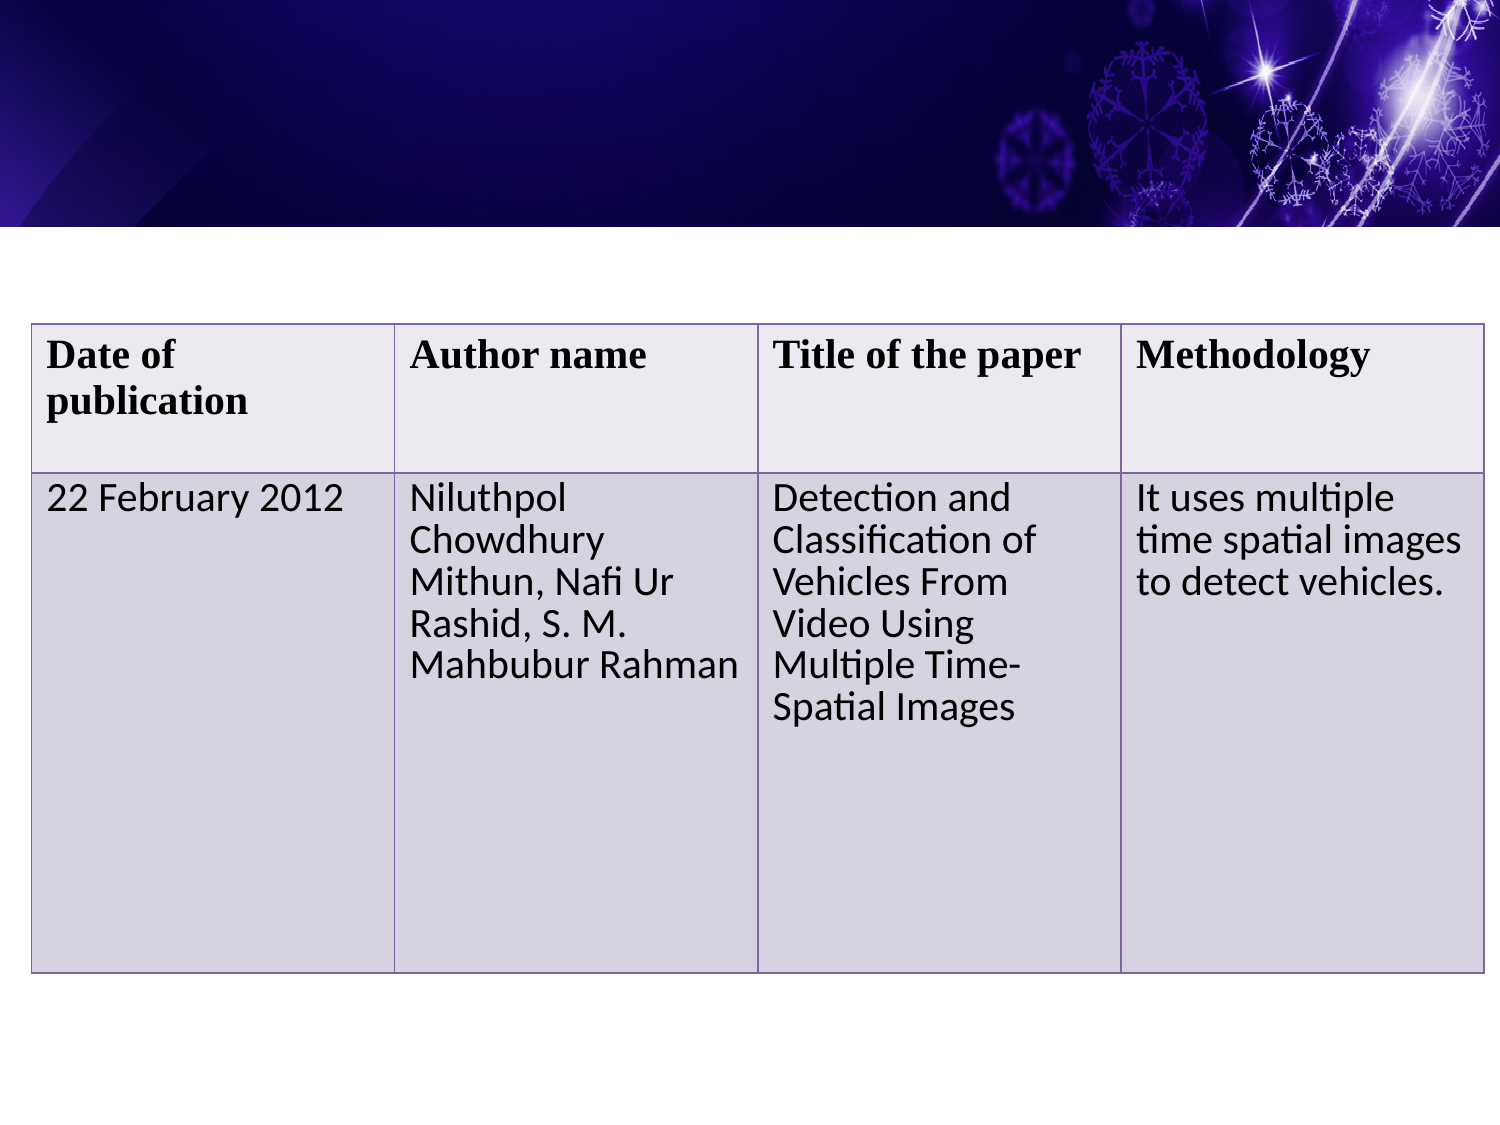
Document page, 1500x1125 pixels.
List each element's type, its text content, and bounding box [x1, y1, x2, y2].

table_header Title of the paper [759, 325, 1120, 472]
table_cell Detection and Classification of Vehicles From Video Using Multiple Time-Spatial Images [759, 474, 1120, 972]
table_cell 22 February 2012 [32, 474, 394, 972]
table_header Date of publication [32, 325, 394, 472]
picture [0, 0, 1500, 1125]
table_cell It uses multiple time spatial images to detect vehicles. [1122, 474, 1483, 972]
table_header Methodology [1122, 325, 1483, 472]
table_cell Niluthpol Chowdhury Mithun, Nafi Ur Rashid, S. M. Mahbubur Rahman [395, 474, 757, 972]
table_header Author name [395, 325, 757, 472]
